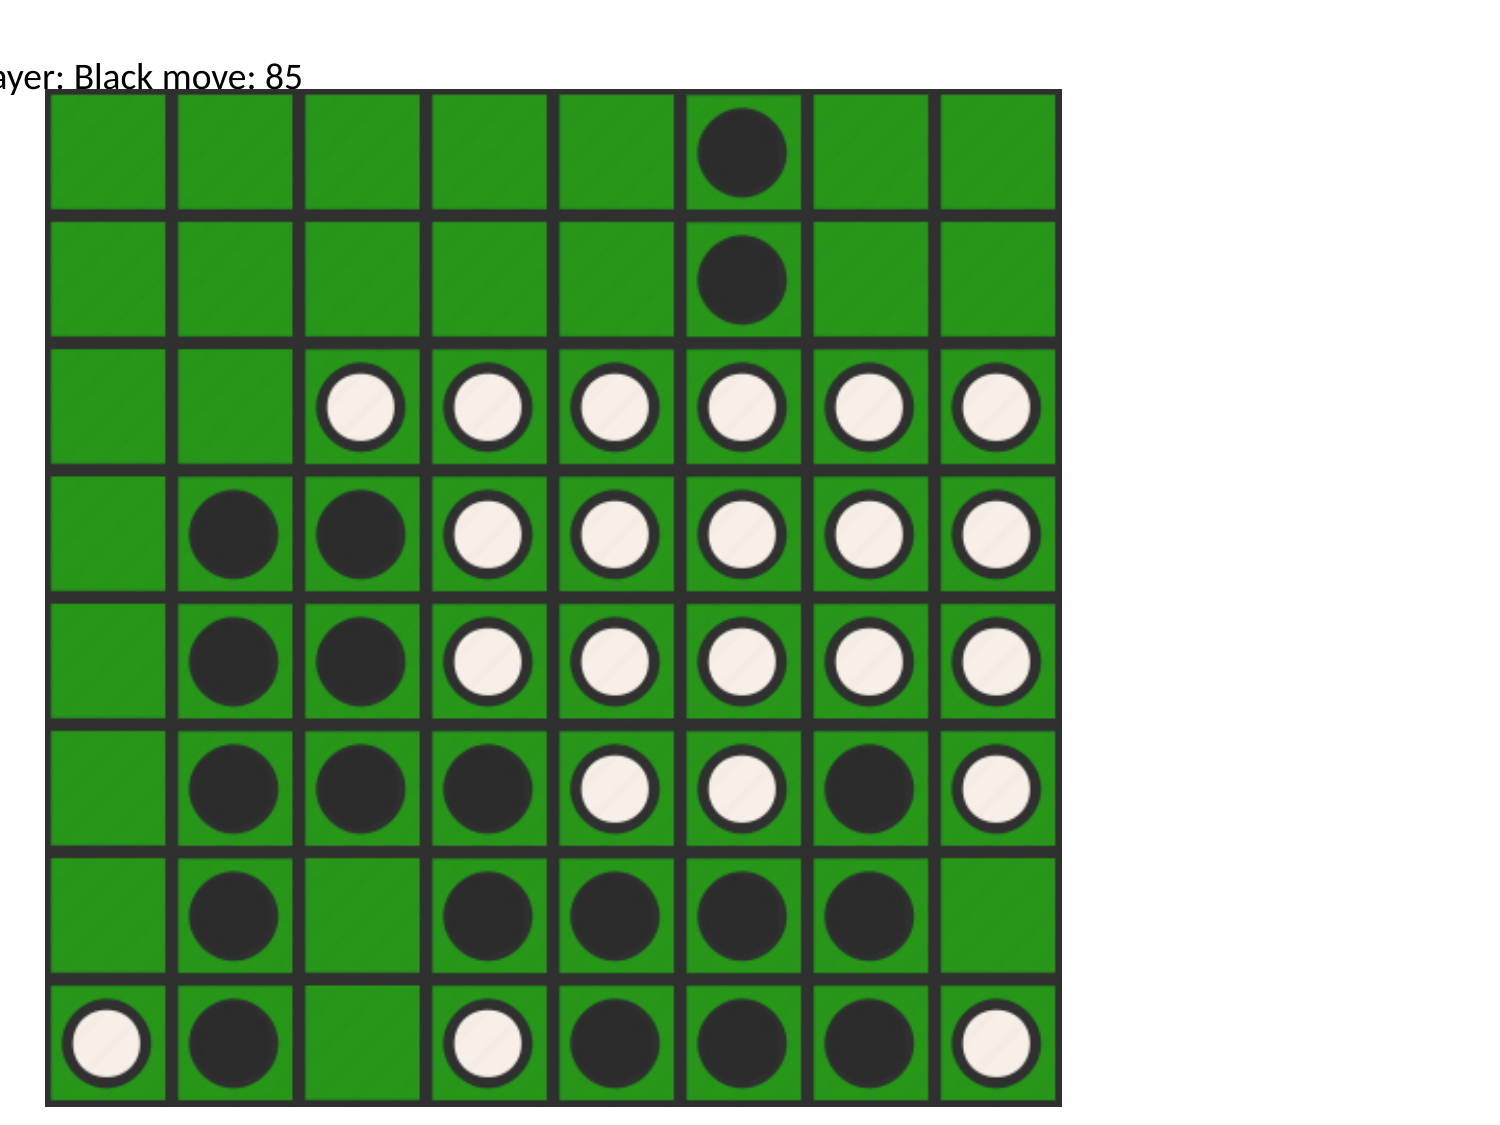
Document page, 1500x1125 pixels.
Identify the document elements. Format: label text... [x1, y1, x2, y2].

picture [44, 89, 1062, 1107]
text_box turn: 37 player: Black move: 85 [0, 44, 319, 105]
